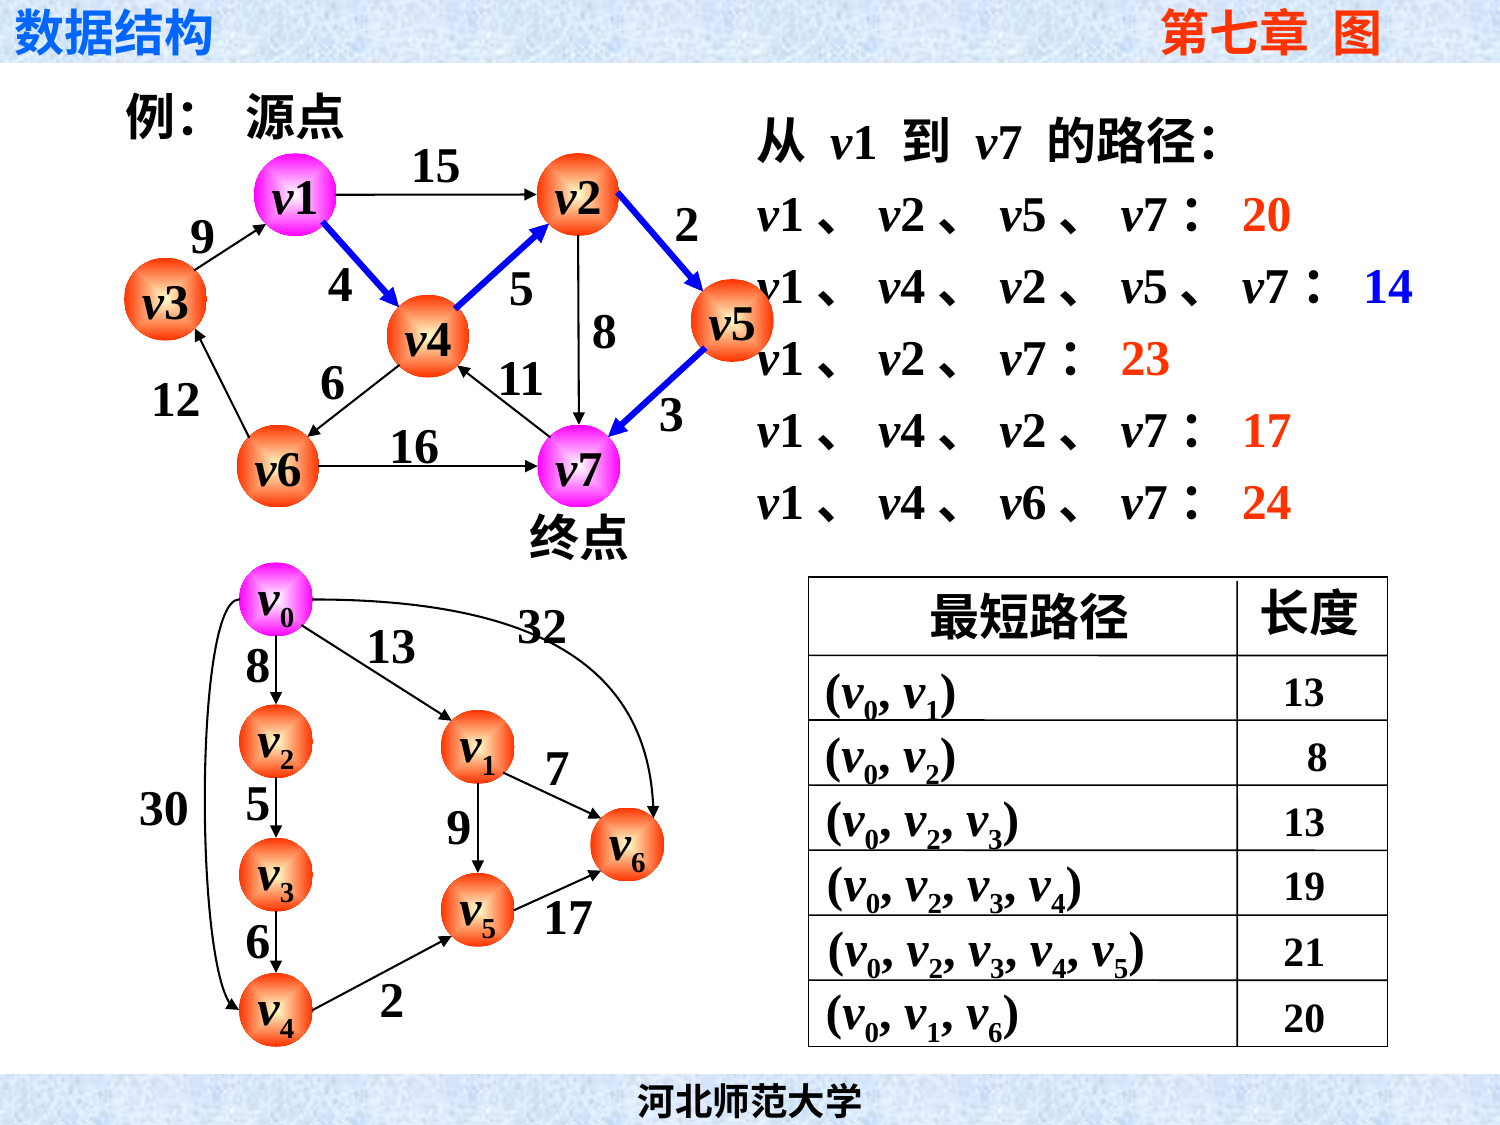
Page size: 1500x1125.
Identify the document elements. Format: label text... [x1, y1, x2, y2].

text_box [607, 349, 704, 438]
picture [0, 0, 1500, 63]
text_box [123, 562, 665, 1048]
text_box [123, 125, 774, 508]
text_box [619, 194, 704, 292]
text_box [324, 223, 400, 308]
picture [0, 1074, 1500, 1125]
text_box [456, 223, 550, 308]
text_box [808, 573, 1388, 1047]
text_box 终点 [514, 516, 656, 560]
text_box 例： [110, 78, 231, 153]
text_box 从 v1 到 v7 的路径： v1、v2、v5、v7：20 v1、v4、v2、v5、v7：14 v1、v2、v7：23 v1、v4、v2、v7：17 v1、v4、v6、v7：24 [742, 90, 1441, 537]
text_box 源点 [231, 78, 373, 123]
